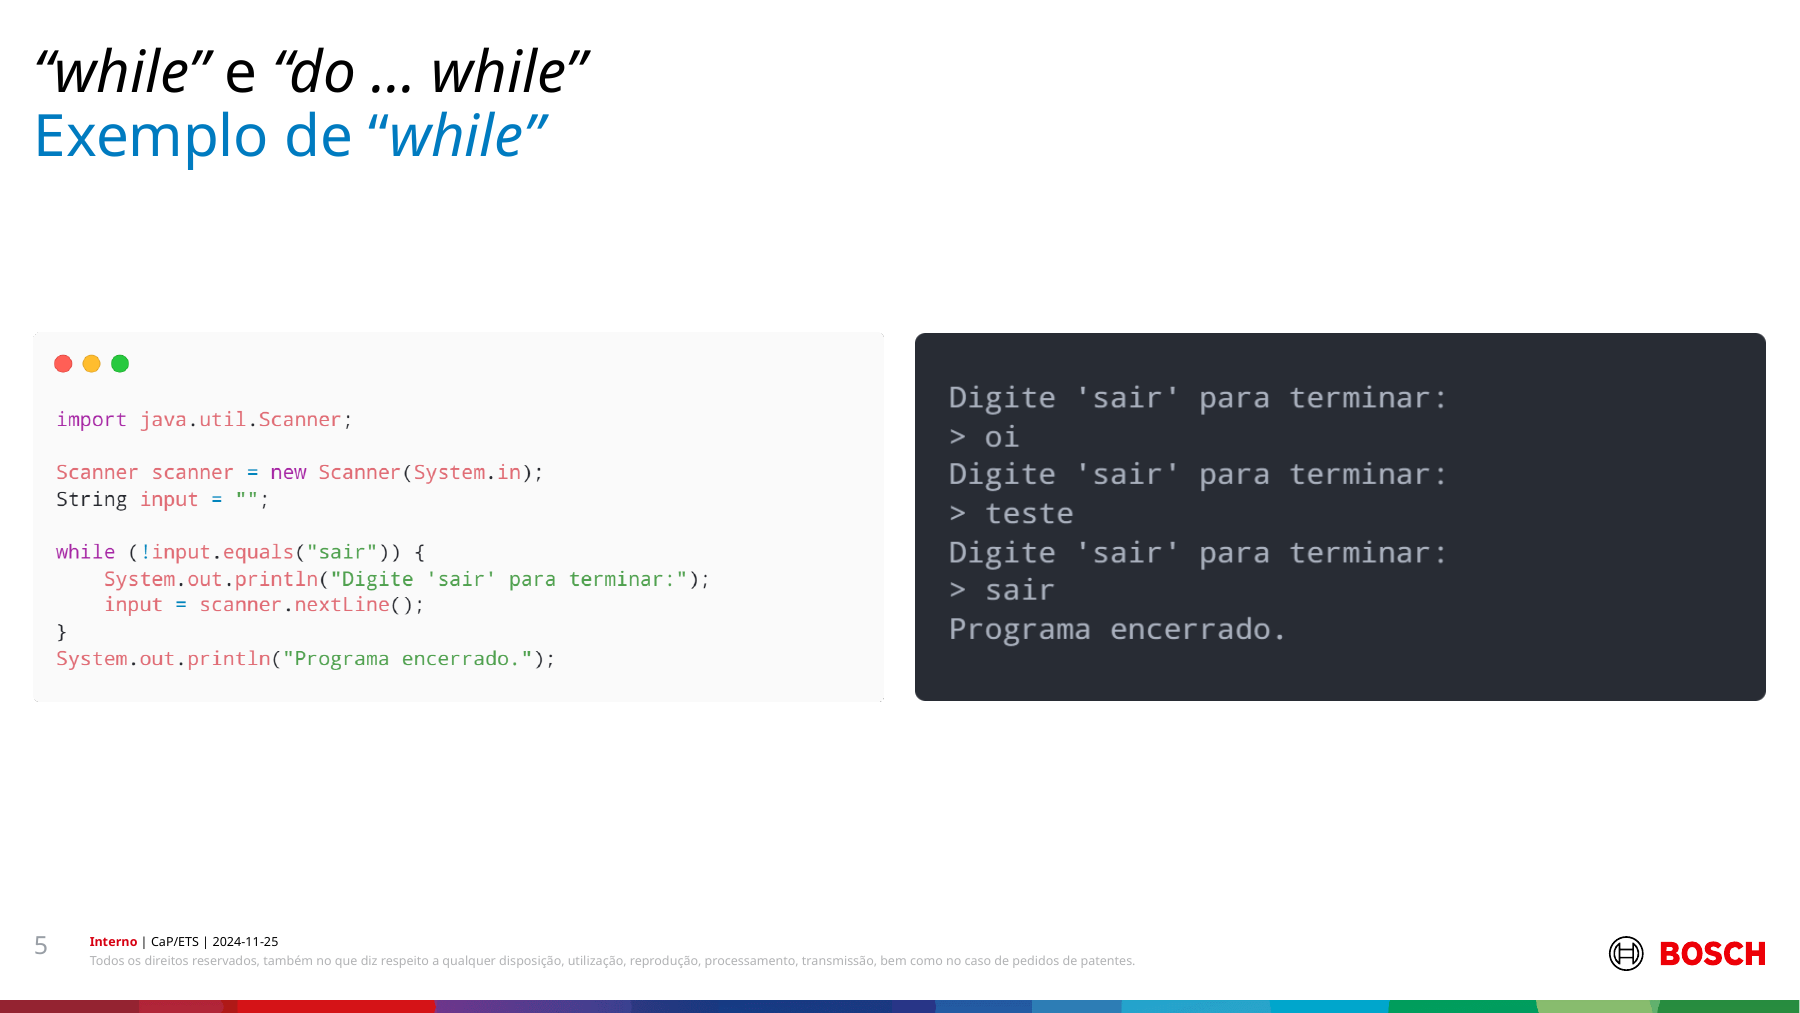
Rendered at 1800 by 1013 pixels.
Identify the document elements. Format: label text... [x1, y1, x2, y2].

picture [0, 1000, 1270, 1013]
list “while” e “do ... while” [33, 42, 1766, 107]
slide_number 5 [33, 929, 81, 997]
picture [915, 333, 1766, 701]
title Exemplo de “while” [33, 107, 1766, 171]
picture [33, 332, 884, 702]
picture [1388, 1000, 1800, 1013]
